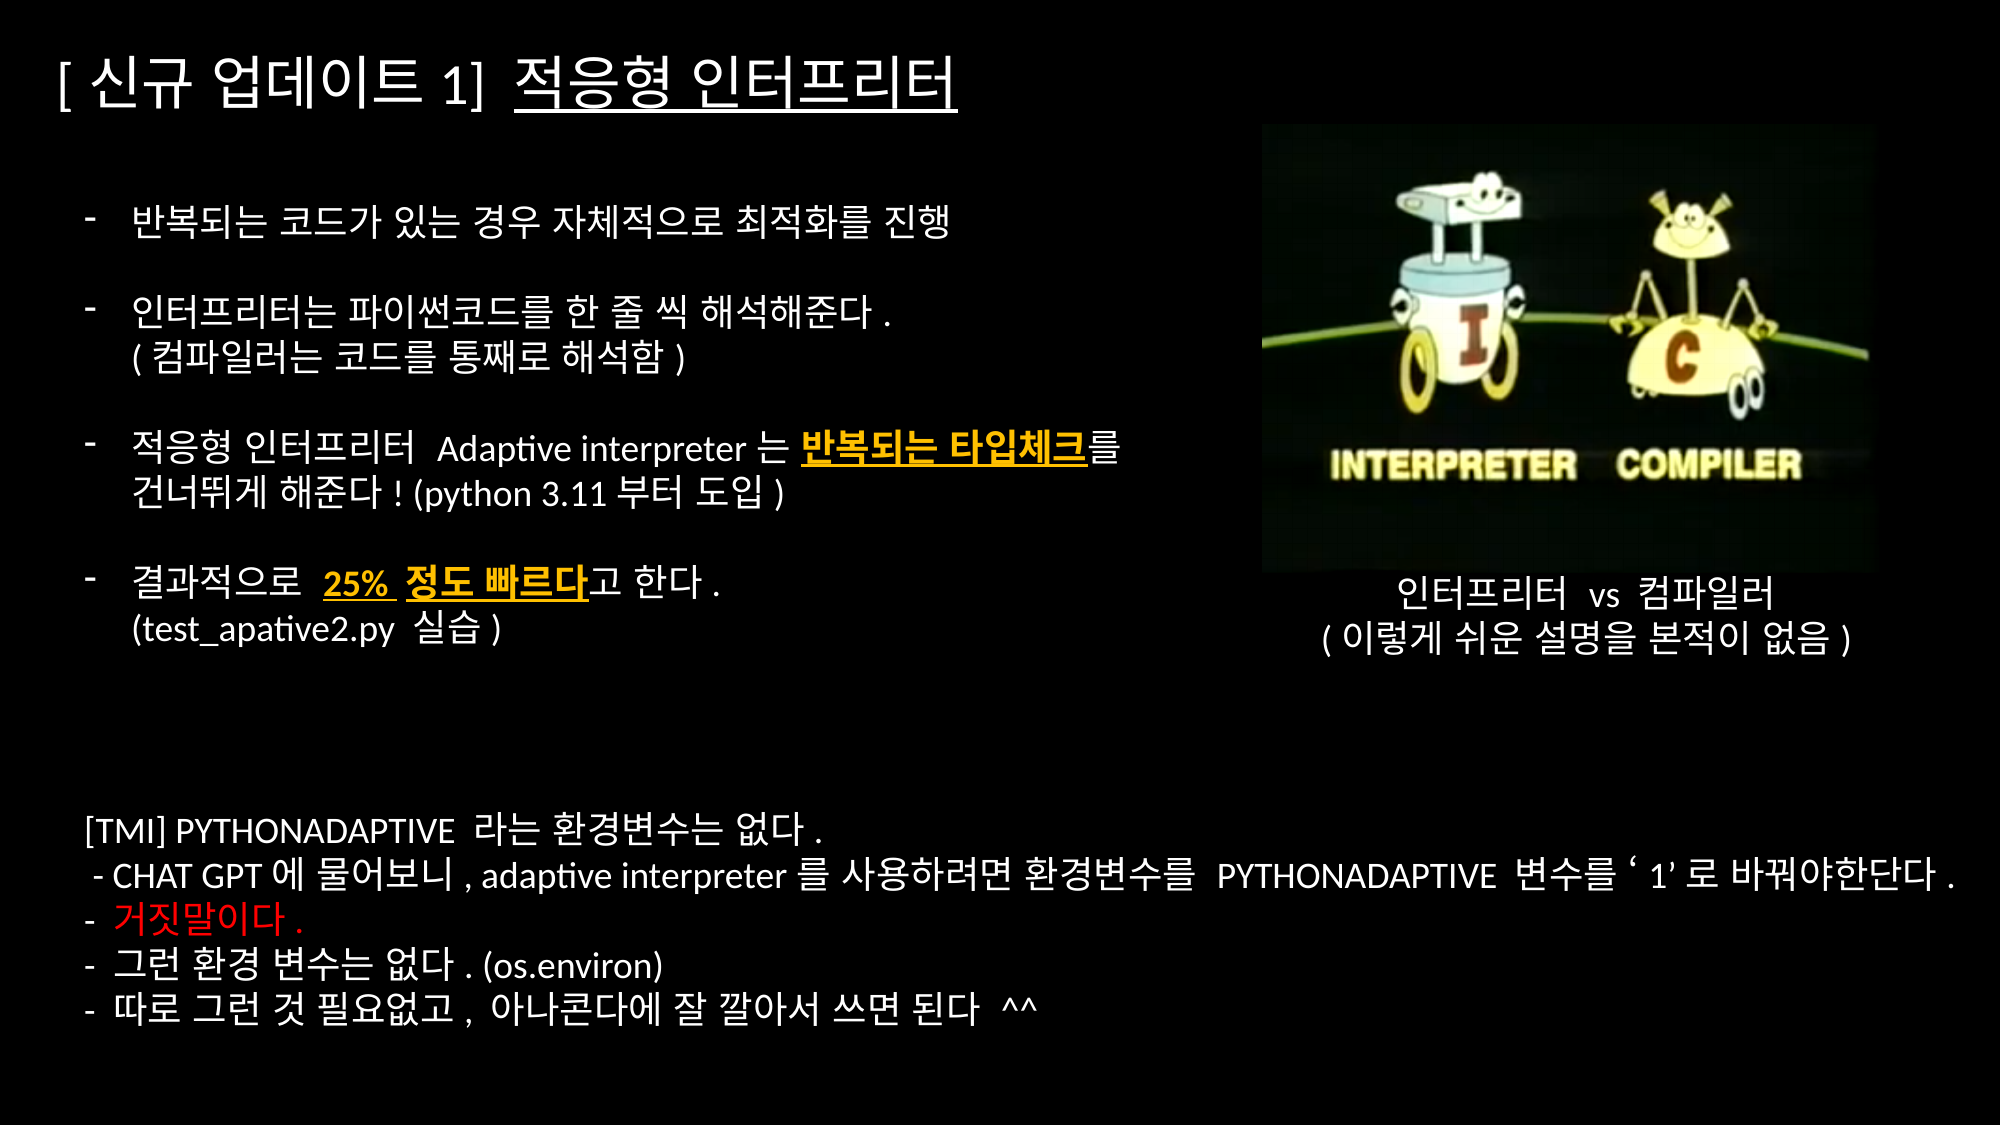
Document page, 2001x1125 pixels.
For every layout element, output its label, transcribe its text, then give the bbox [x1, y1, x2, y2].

text_box [TMI] PYTHONADAPTIVE 라는 환경변수는 없다. - CHAT GPT에 물어보니, adaptive interpreter를 사용하려면 환경변수를 PYTHONADAPTIVE 변수를 ‘1’로 바꿔야한단다. - 거짓말이다. - 그런 환경 변수는 없다. (os.environ) - 따로 그런 것 필요없고, 아나콘다에 잘 깔아서 쓰면 된다 ^^ [69, 798, 1980, 1039]
text_box 인터프리터 vs 컴파일러 (이렇게 쉬운 설명을 본적이 없음) [1262, 562, 1911, 668]
text_box 반복되는 코드가 있는 경우 자체적으로 최적화를 진행 인터프리터는 파이썬코드를 한 줄 씩 해석해준다. (컴파일러는 코드를 통째로 해석함) 적응형 인터프리터 Adaptive interpreter는 반복되는 타입체크를 건너뛰게 해준다! (python 3.11부터 도입) 결과적으로 25% 정도 빠르다고 한다. (test_apative2.py 실습) [69, 191, 1232, 657]
text_box [신규 업데이트1] 적응형 인터프리터 [41, 38, 1836, 124]
picture [1262, 124, 1880, 573]
